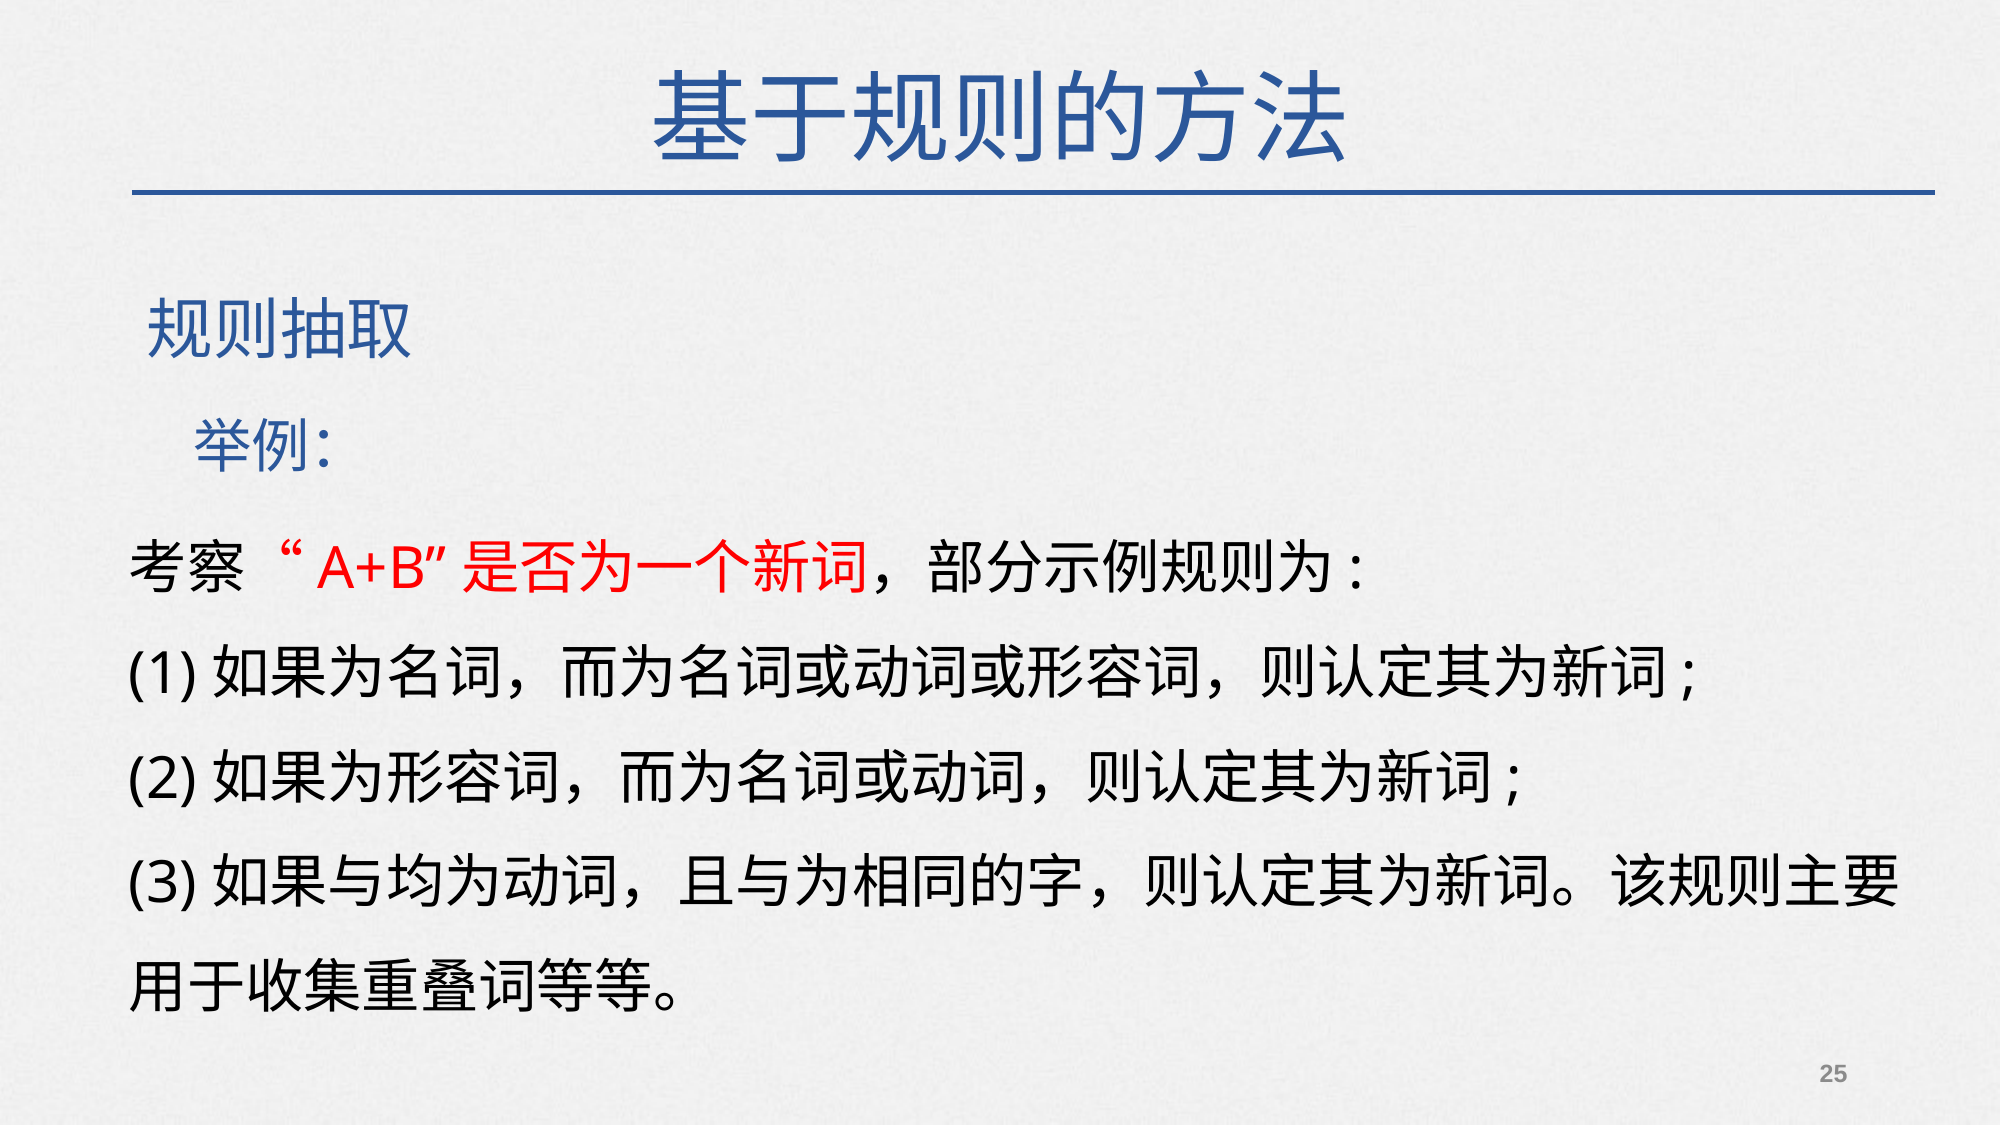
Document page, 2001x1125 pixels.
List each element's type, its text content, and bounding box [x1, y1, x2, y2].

text_box 基于规则的方法 [412, 60, 1588, 136]
text_box 规则抽取 [131, 279, 600, 374]
slide_number 25 [1412, 1042, 1863, 1103]
text_box 考察“A+B”是否为一个新词，部分示例规则为: (1)如果为名词，而为名词或动词或形容词，则认定其为新词; (2)如果为形容词，而为名词或动词，则认定其为新词; (3)如果与均为动词，且与为相同的字，则认定其为新词。该规则主要用于收集重叠词等等。 [114, 487, 1953, 1027]
text_box 举例： [178, 401, 647, 487]
picture [0, 0, 2000, 1125]
